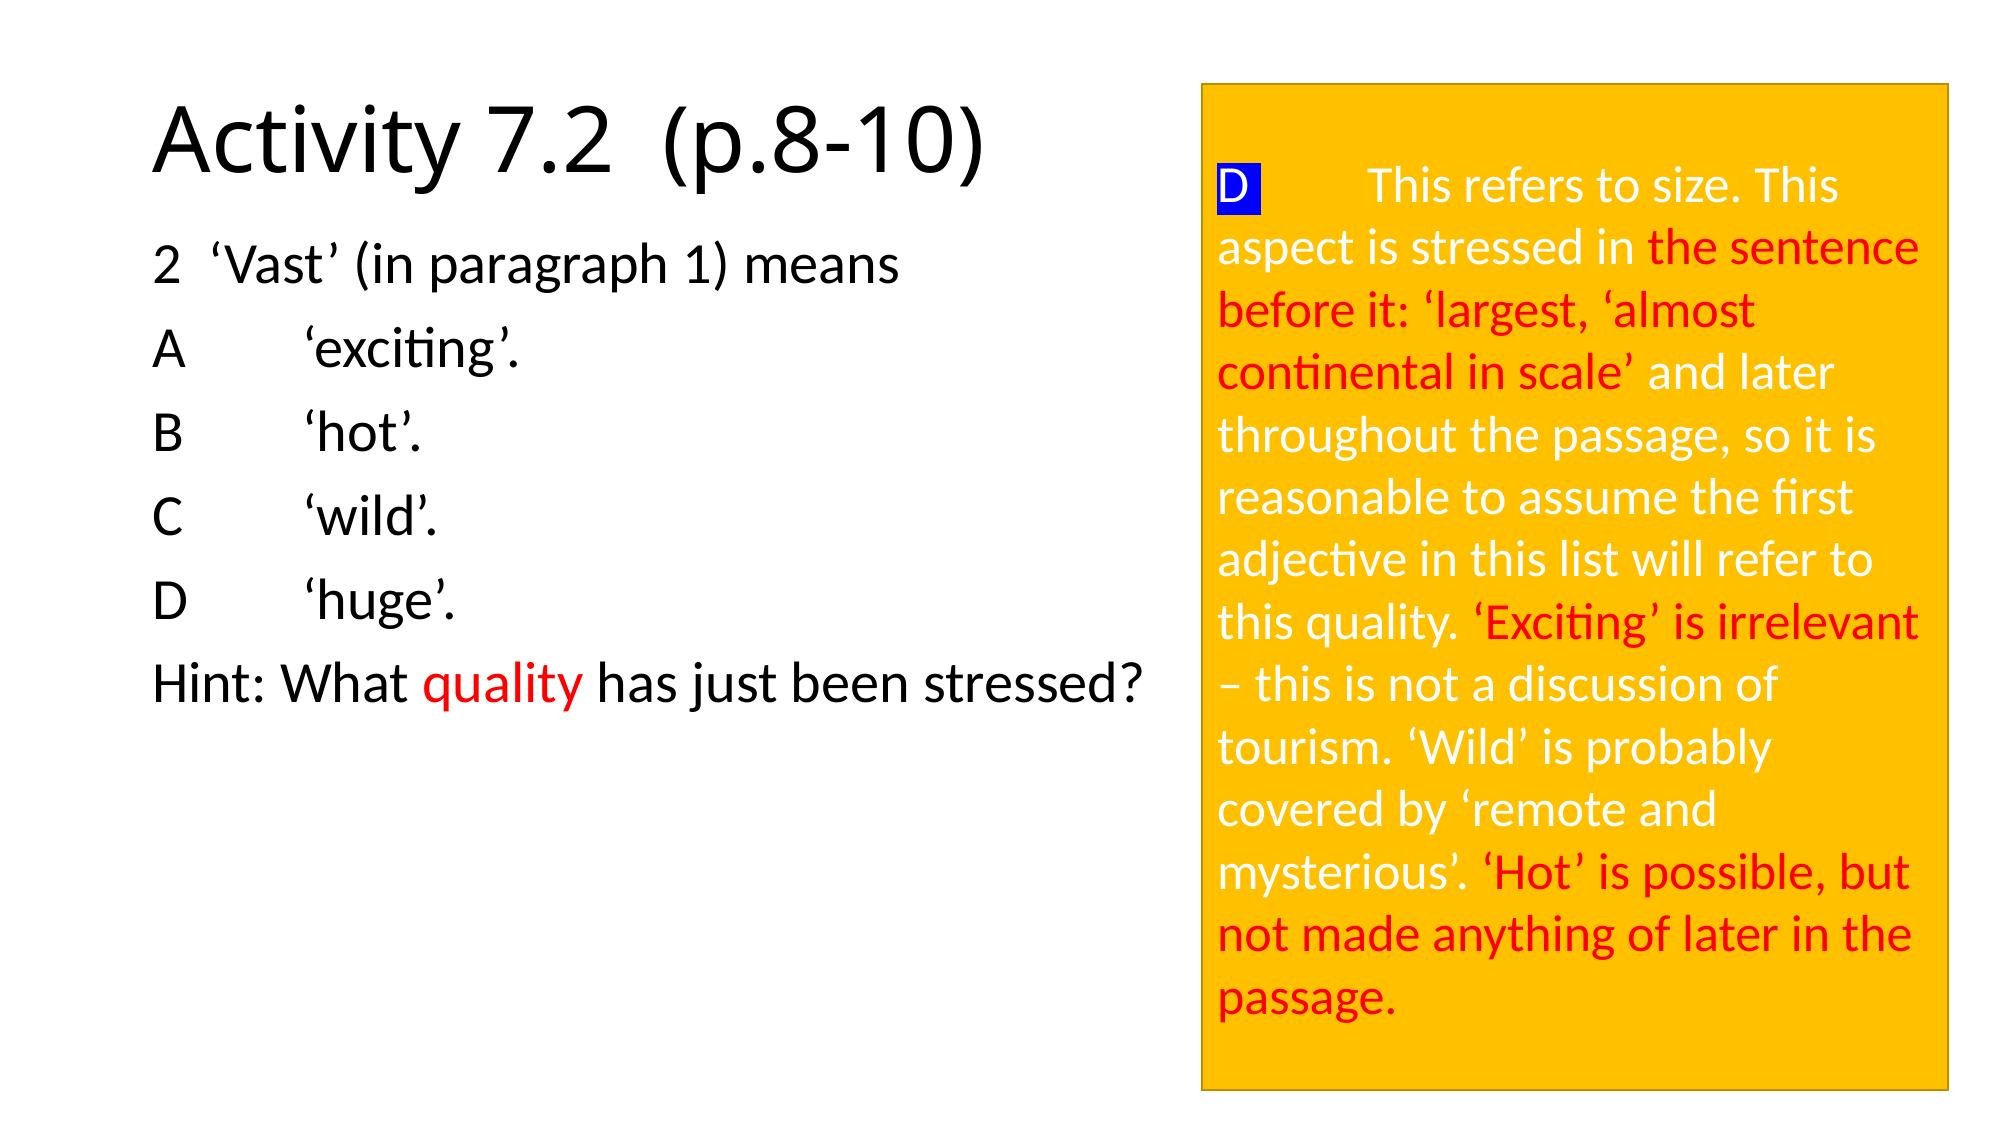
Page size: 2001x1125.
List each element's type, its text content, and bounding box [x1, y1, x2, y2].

text_box D This refers to size. This aspect is stressed in the sentence before it: ‘largest, ‘almost continental in scale’ and later throughout the passage, so it is reasonable to assume the first adjective in this list will refer to this quality. ‘Exciting’ is irrelevant – this is not a discussion of tourism. ‘Wild’ is probably covered by ‘remote and mysterious’. ‘Hot’ is possible, but not made anything of later in the passage. [1201, 83, 1949, 1091]
title Activity 7.2 (p.8-10) [137, 34, 1863, 226]
list 2 ‘Vast’ (in paragraph 1) means A ‘exciting’. B ‘hot’. C ‘wild’. D ‘huge’. Hint: What quality has just been stressed? [137, 226, 1201, 1091]
